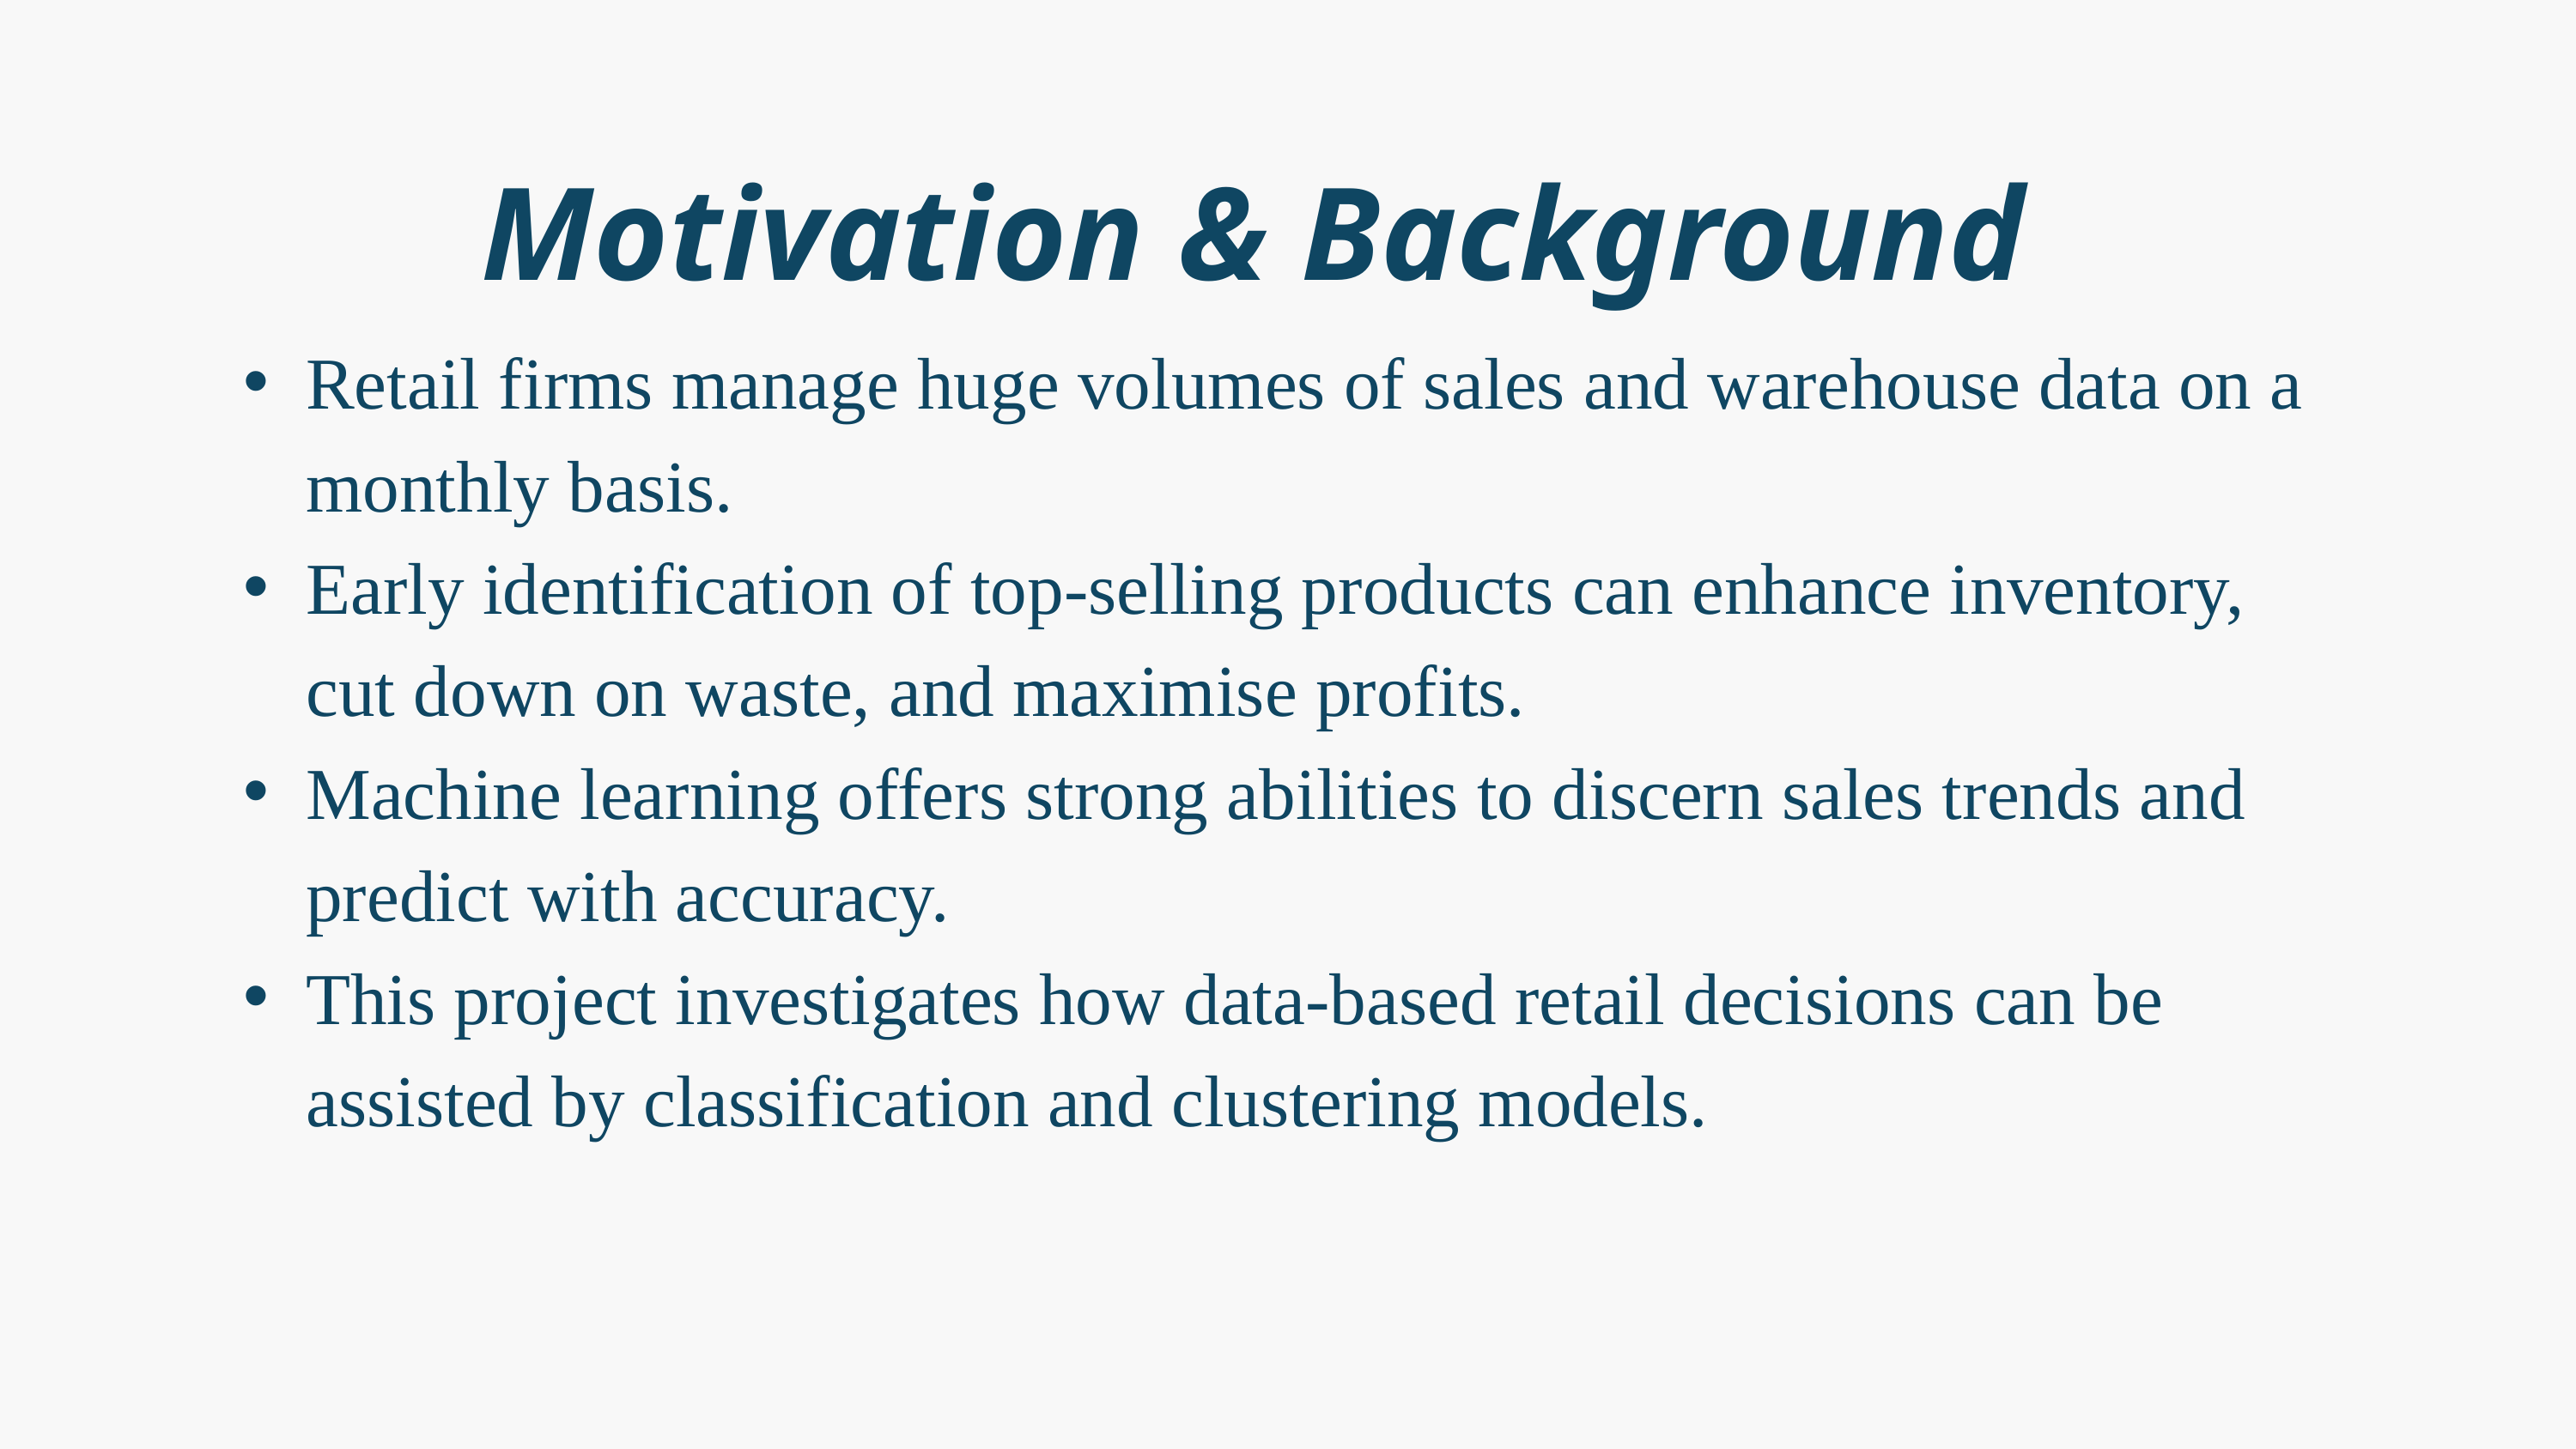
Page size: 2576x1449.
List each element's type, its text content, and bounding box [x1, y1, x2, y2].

text_box Retail firms manage huge volumes of sales and warehouse data on a monthly basis. Early identification of top-selling products can enhance inventory, cut down on waste, and maximise profits. Machine learning offers strong abilities to discern sales trends and predict with accuracy. This project investigates how data-based retail decisions can be assisted by classification and clustering models. [181, 321, 2326, 1244]
text_box Motivation & Background [147, 125, 2360, 306]
